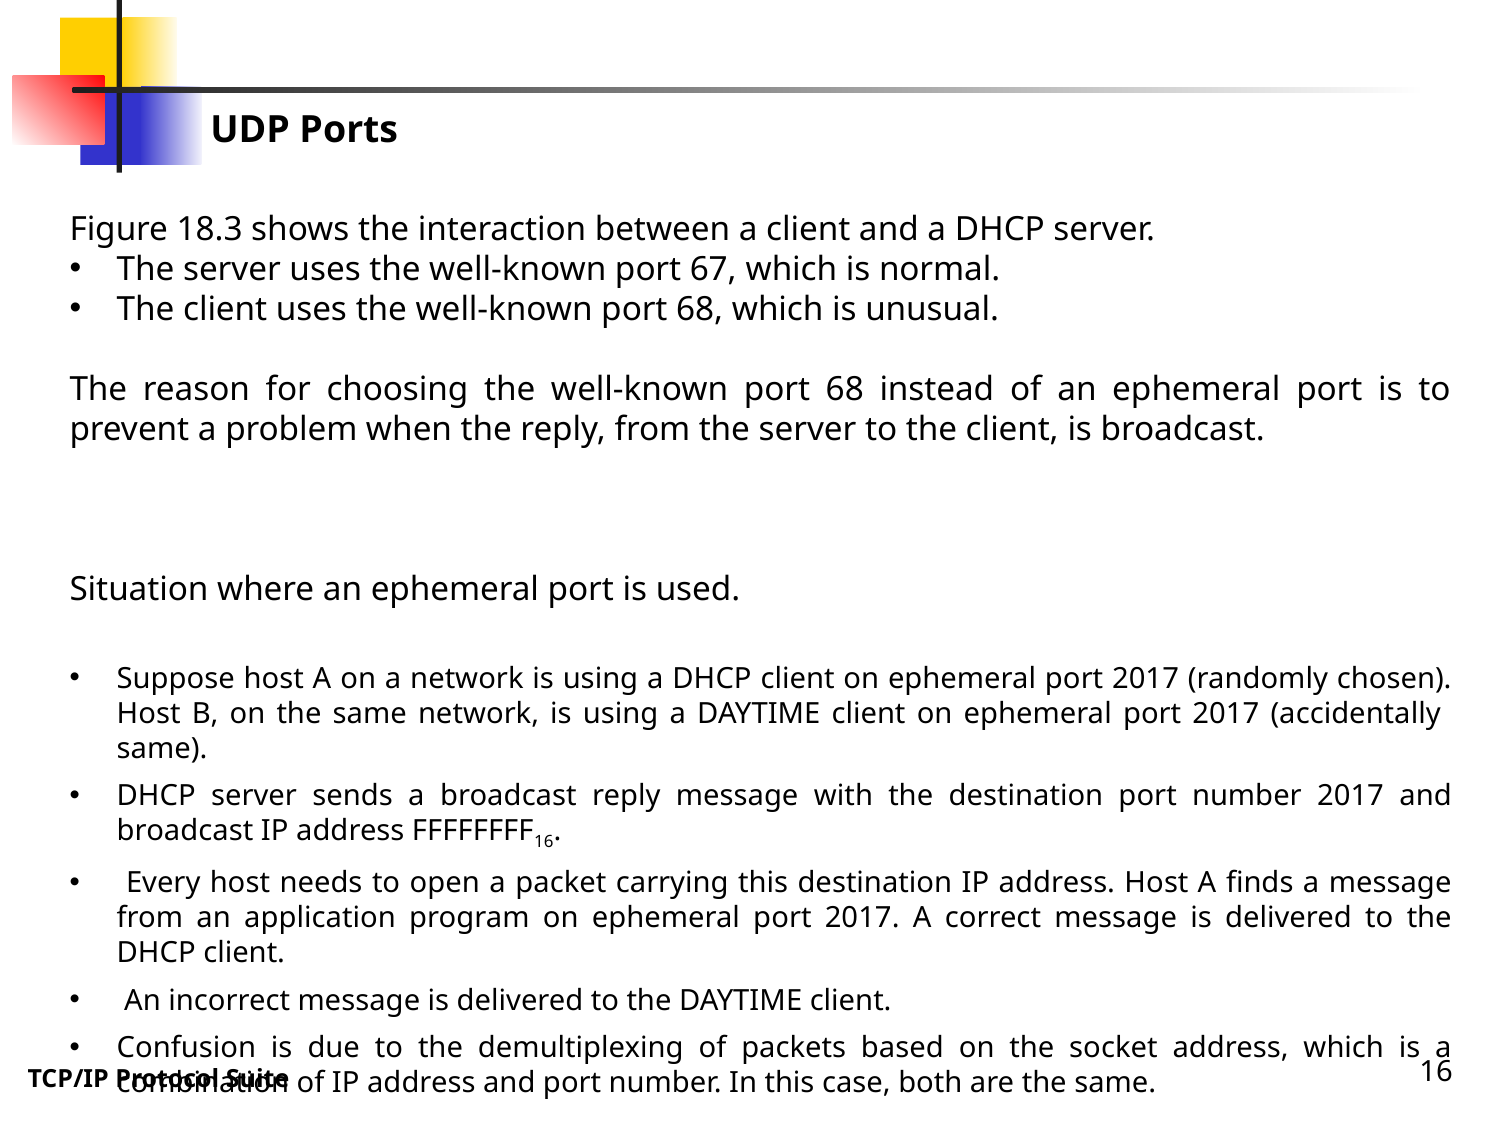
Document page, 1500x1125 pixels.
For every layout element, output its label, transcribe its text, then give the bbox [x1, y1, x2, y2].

text_box [80, 93, 116, 165]
text_box [72, 87, 1423, 93]
text_box Figure 18.3 shows the interaction between a client and a DHCP server. The server uses the well-known port 67, which is normal. The client uses the well-known port 68, which is unusual. The reason for choosing the well-known port 68 instead of an ephemeral port is to prevent a problem when the reply, from the server to the client, is broadcast. Situation where an ephemeral port is used. Suppose host A on a network is using a DHCP client on ephemeral port 2017 (randomly chosen). Host B, on the same network, is using a DAYTIME client on ephemeral port 2017 (accidentally same). DHCP server sends a broadcast reply message with the destination port number 2017 and broadcast IP address FFFFFFFF16. Every host needs to open a packet carrying this destination IP address. Host A finds a message from an application program on ephemeral port 2017. A correct message is delivered to the DHCP client. An incorrect message is delivered to the DAYTIME client. Confusion is due to the demultiplexing of packets based on the socket address, which is a combination of IP address and port number. In this case, both are the same. [54, 200, 1468, 1106]
text_box UDP Ports [195, 97, 424, 158]
text_box [141, 93, 202, 165]
text_box [116, 0, 122, 87]
text_box [116, 93, 122, 173]
text_box [60, 17, 116, 86]
text_box [122, 17, 177, 86]
text_box [122, 93, 141, 165]
text_box [12, 75, 105, 145]
footer TCP/IP Protocol Suite [12, 1025, 54, 1100]
